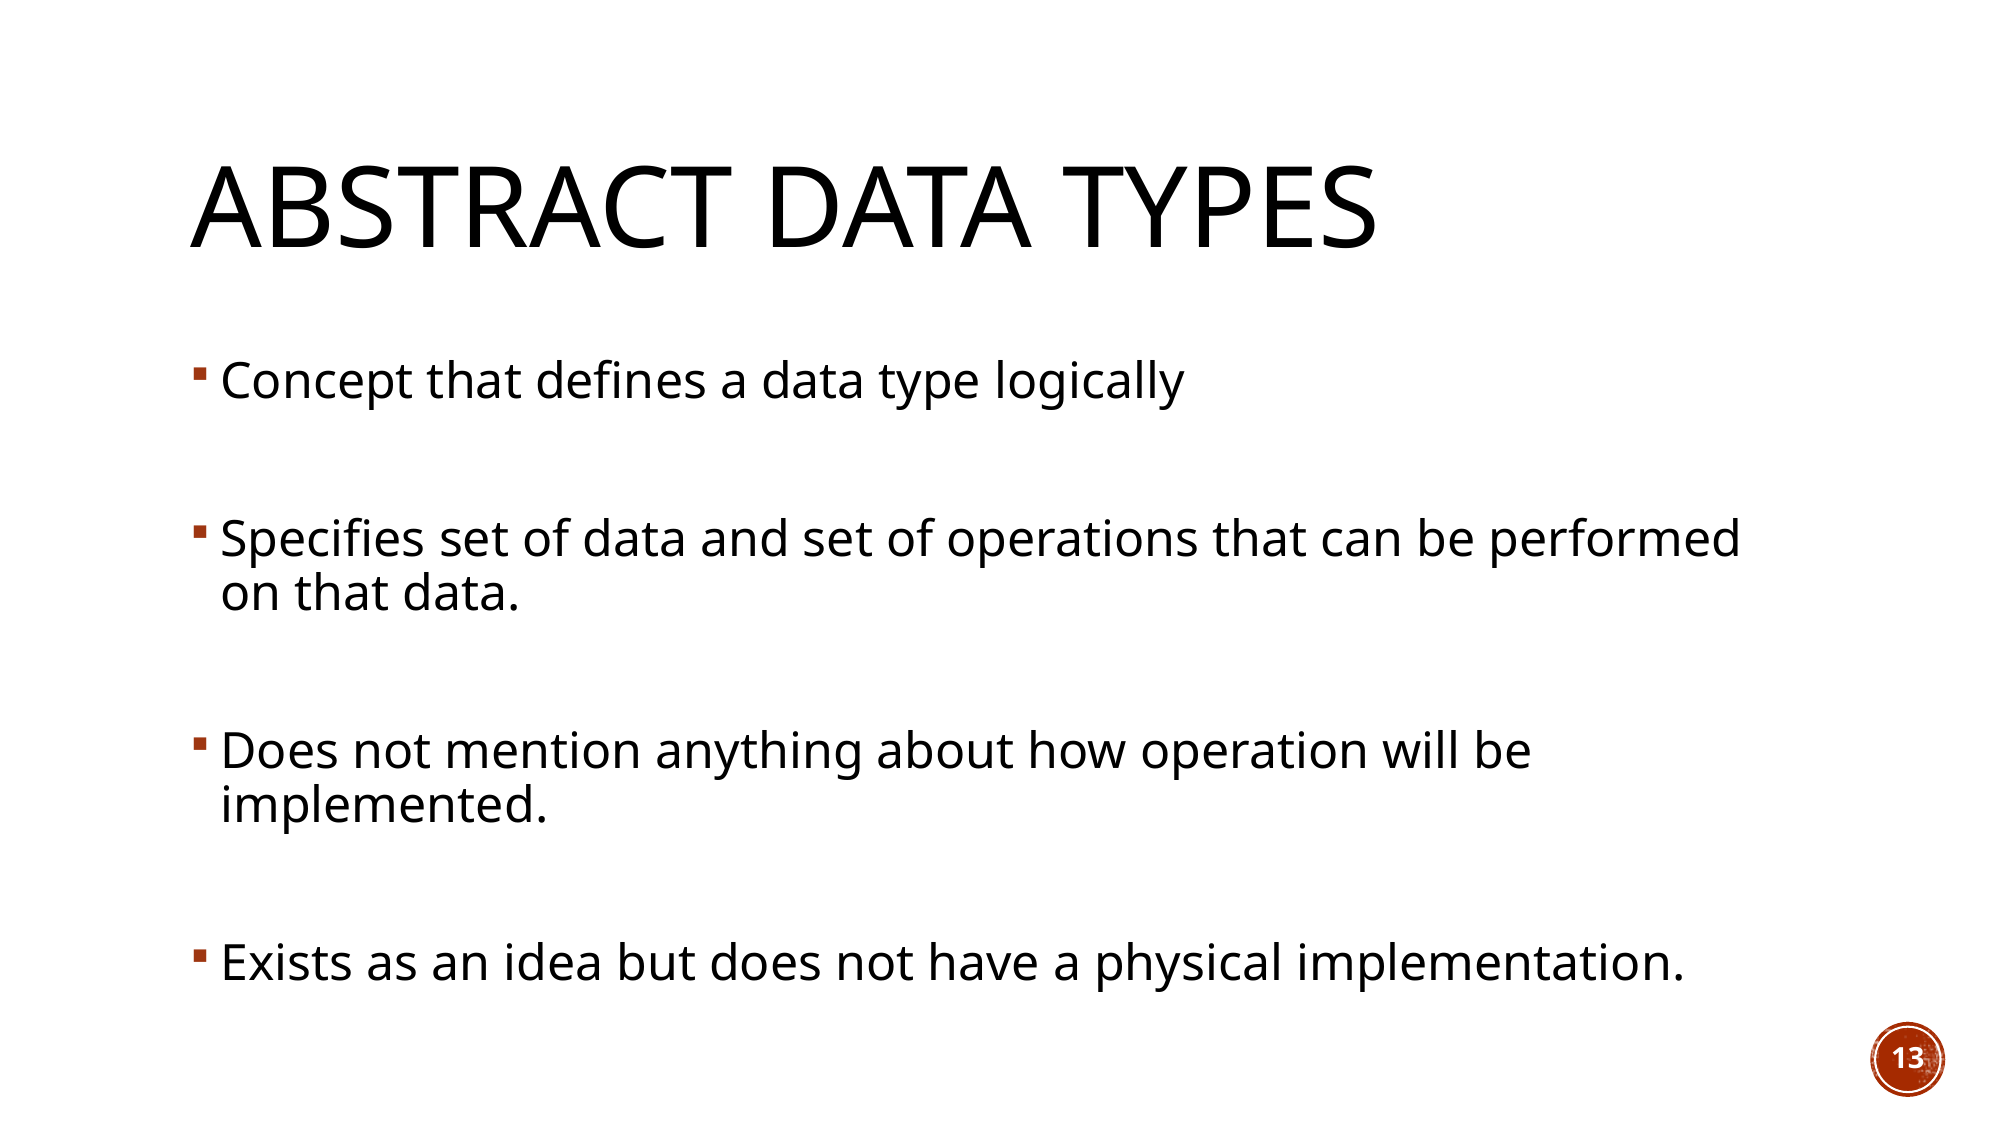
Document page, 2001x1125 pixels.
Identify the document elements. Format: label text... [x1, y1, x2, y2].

list Concept that defines a data type logically Specifies set of data and set of operations that can be performed on that data. Does not mention anything about how operation will be implemented. Exists as an idea but does not have a physical implementation. [175, 348, 1826, 1013]
slide_number 13 [1855, 1028, 1961, 1089]
title Abstract Data Types [175, 79, 1826, 344]
